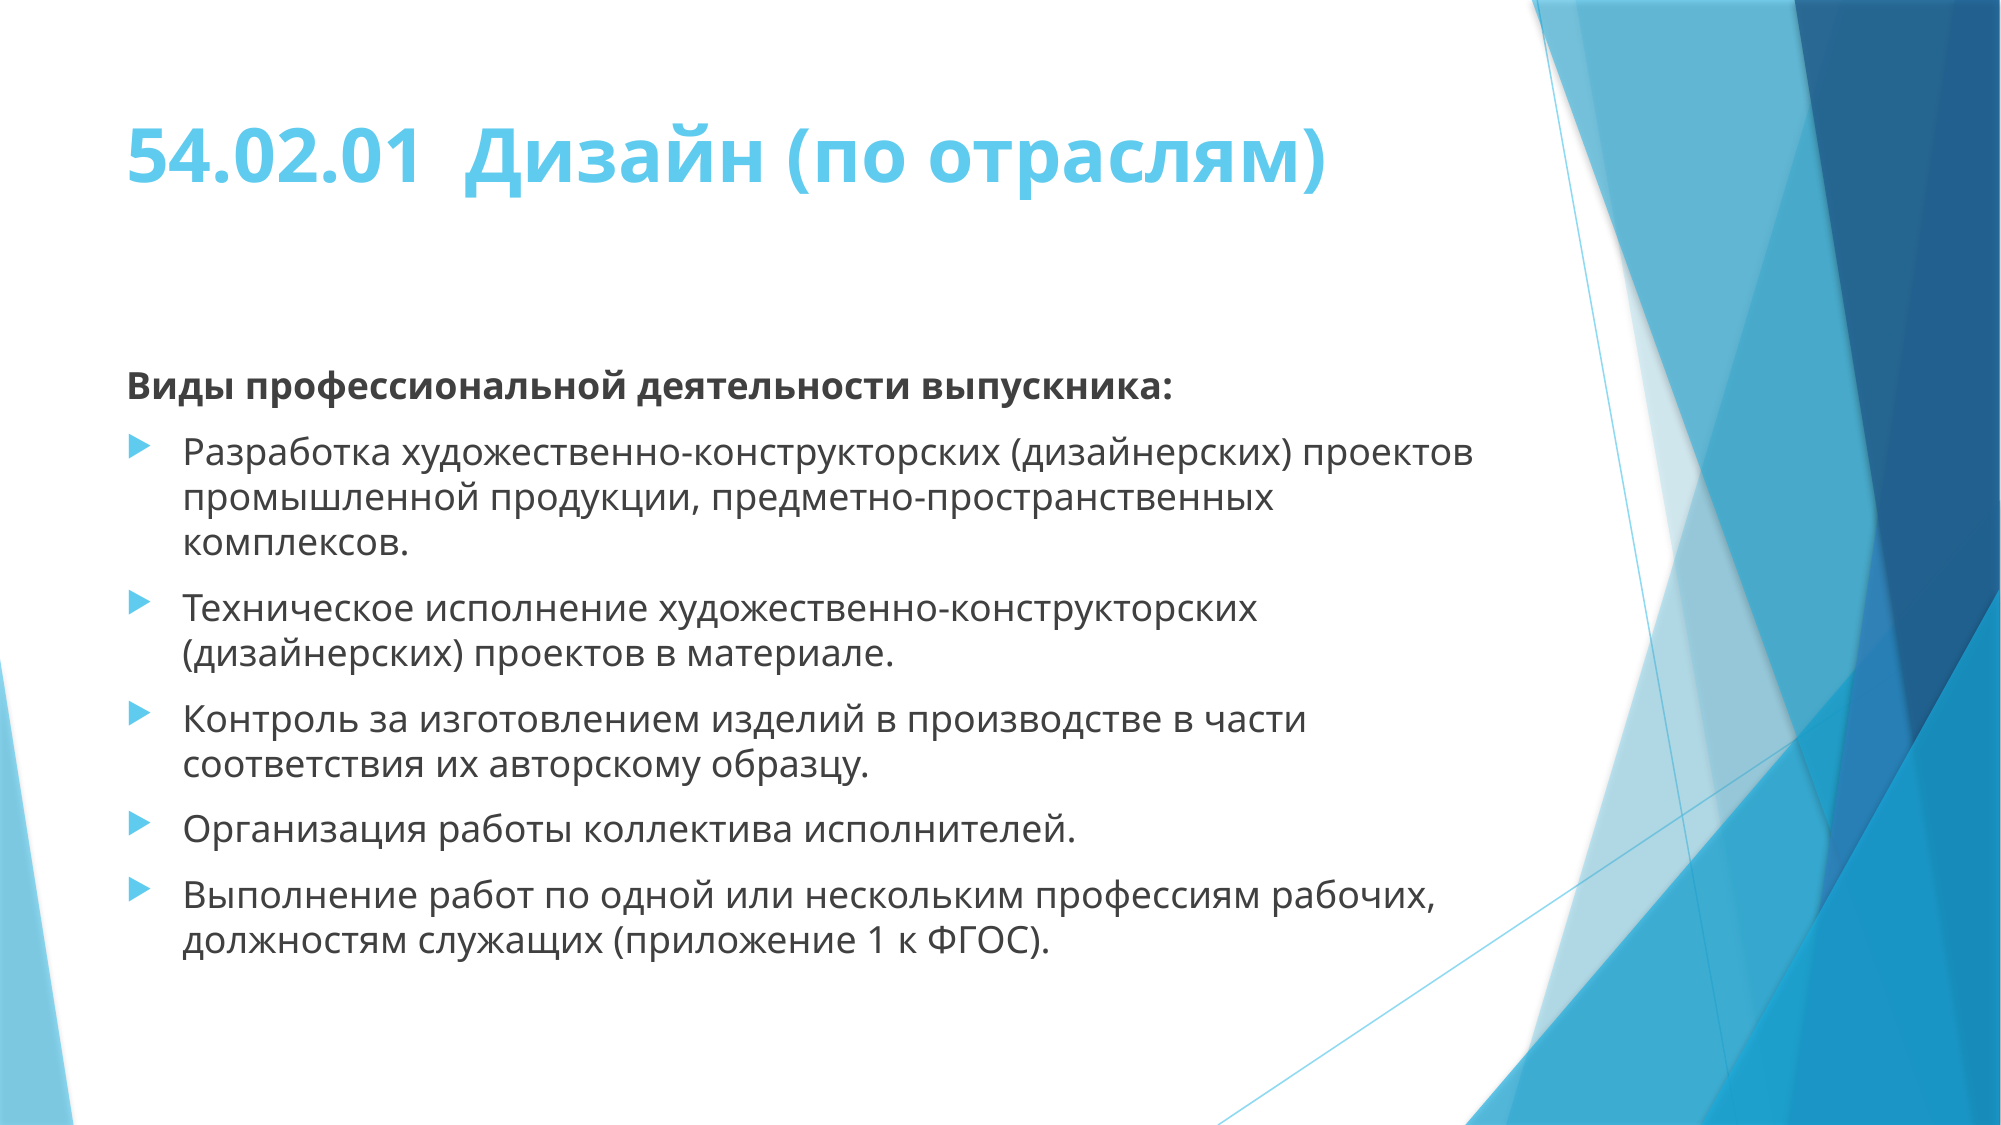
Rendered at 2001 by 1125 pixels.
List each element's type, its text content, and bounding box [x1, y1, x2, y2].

list Виды профессиональной деятельности выпускника: Разработка художественно-конструкторских (дизайнерских) проектов промышленной продукции, предметно-пространственных комплексов. Техническое исполнение художественно-конструкторских (дизайнерских) проектов в материале. Контроль за изготовлением изделий в производстве в части соответствия их авторскому образцу. Организация работы коллектива исполнителей. Выполнение работ по одной или нескольким профессиям рабочих, должностям служащих (приложение 1 к ФГОС). [111, 354, 1522, 992]
title 54.02.01 Дизайн (по отраслям) [111, 99, 1522, 317]
